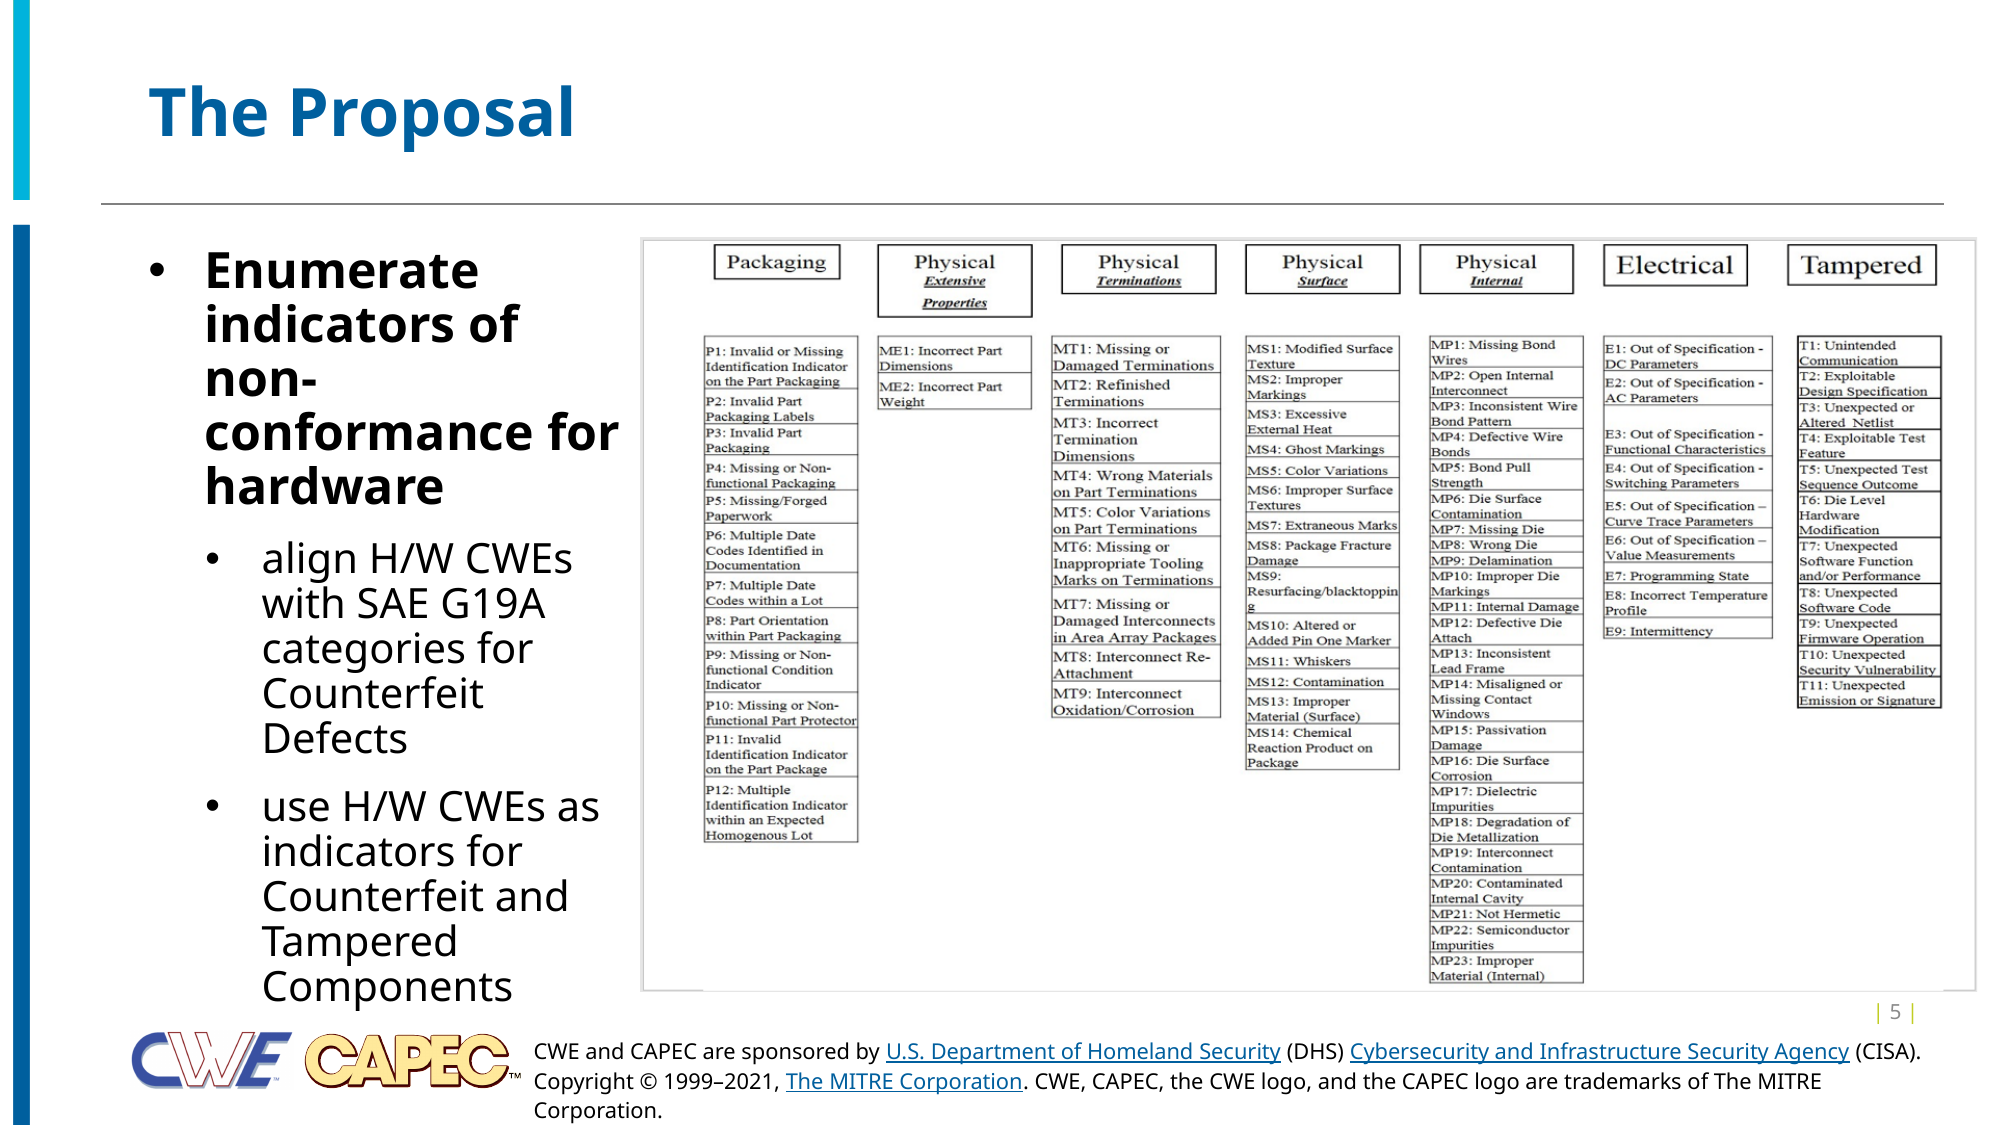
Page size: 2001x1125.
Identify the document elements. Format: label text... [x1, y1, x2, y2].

slide_number | 5 | [1824, 1004, 1934, 1035]
list Enumerate indicators of non-conformance for hardware align H/W CWEs with SAE G19A categories for Counterfeit Defects use H/W CWEs as indicators for Counterfeit and Tampered Components [133, 237, 640, 991]
picture [640, 237, 1978, 992]
title The Proposal [133, 45, 1664, 188]
picture [130, 1021, 527, 1099]
